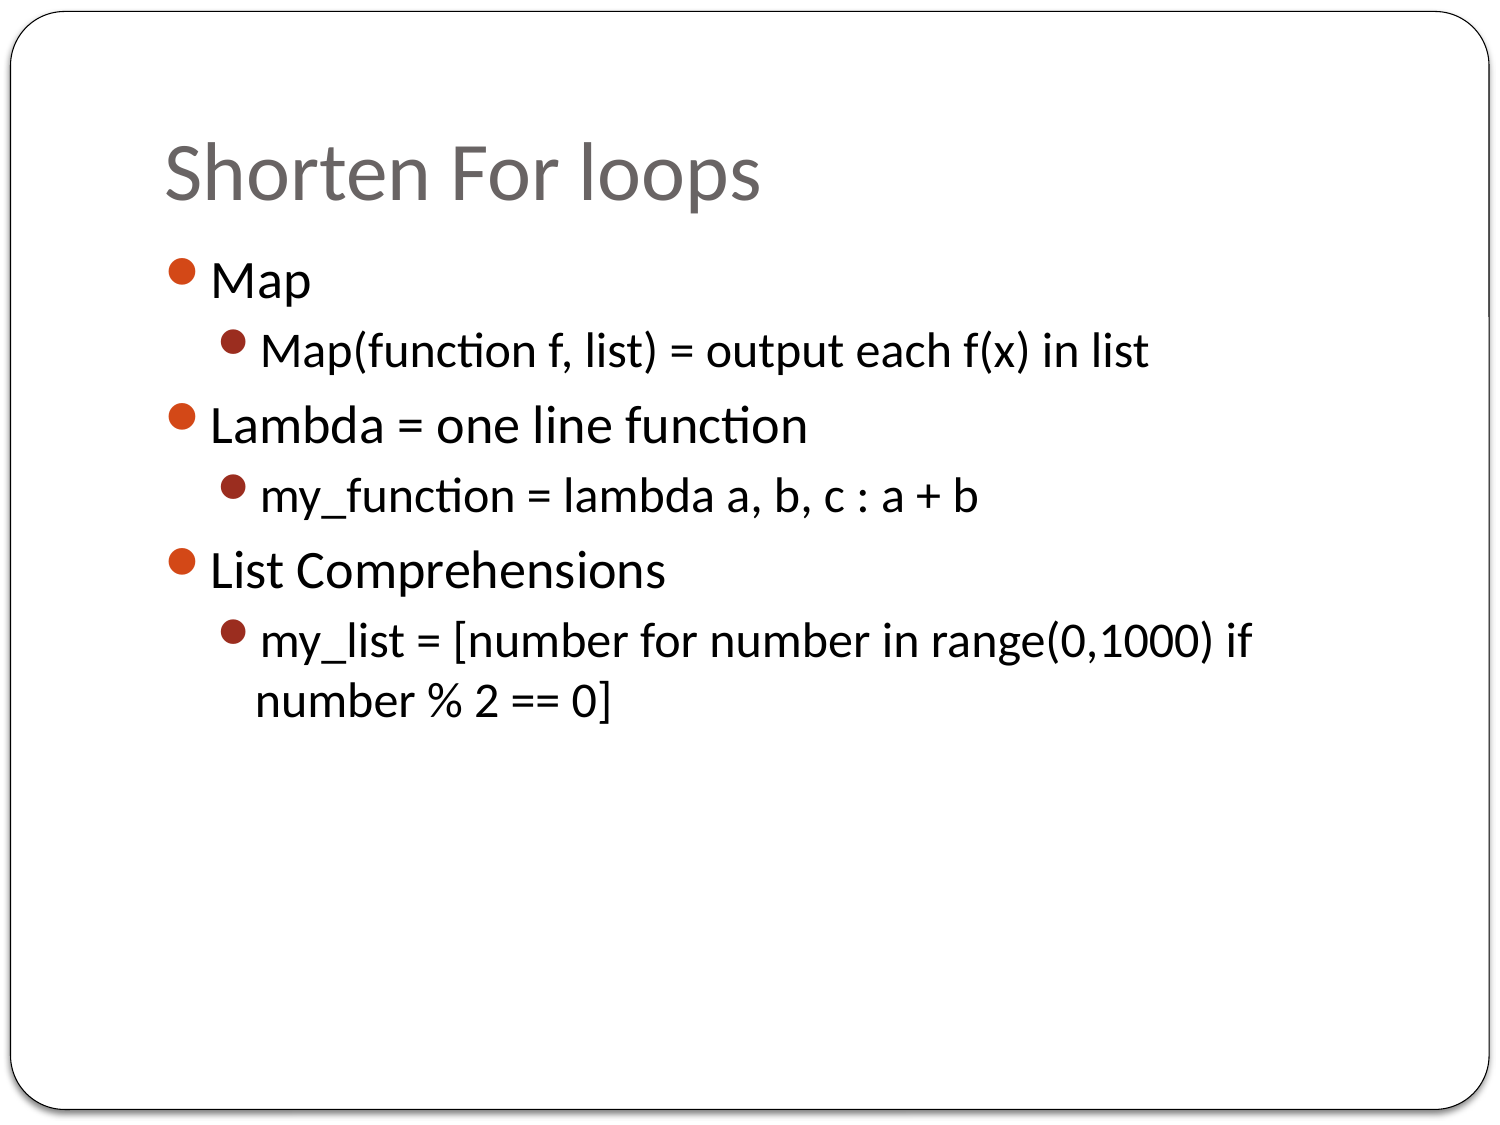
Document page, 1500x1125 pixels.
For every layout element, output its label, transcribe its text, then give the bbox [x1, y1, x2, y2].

list Map Map(function f, list) = output each f(x) in list Lambda = one line function my_function = lambda a, b, c : a + b List Comprehensions my_list = [number for number in range(0,1000) if number % 2 == 0] [150, 237, 1425, 988]
title Shorten For loops [150, 45, 1425, 233]
